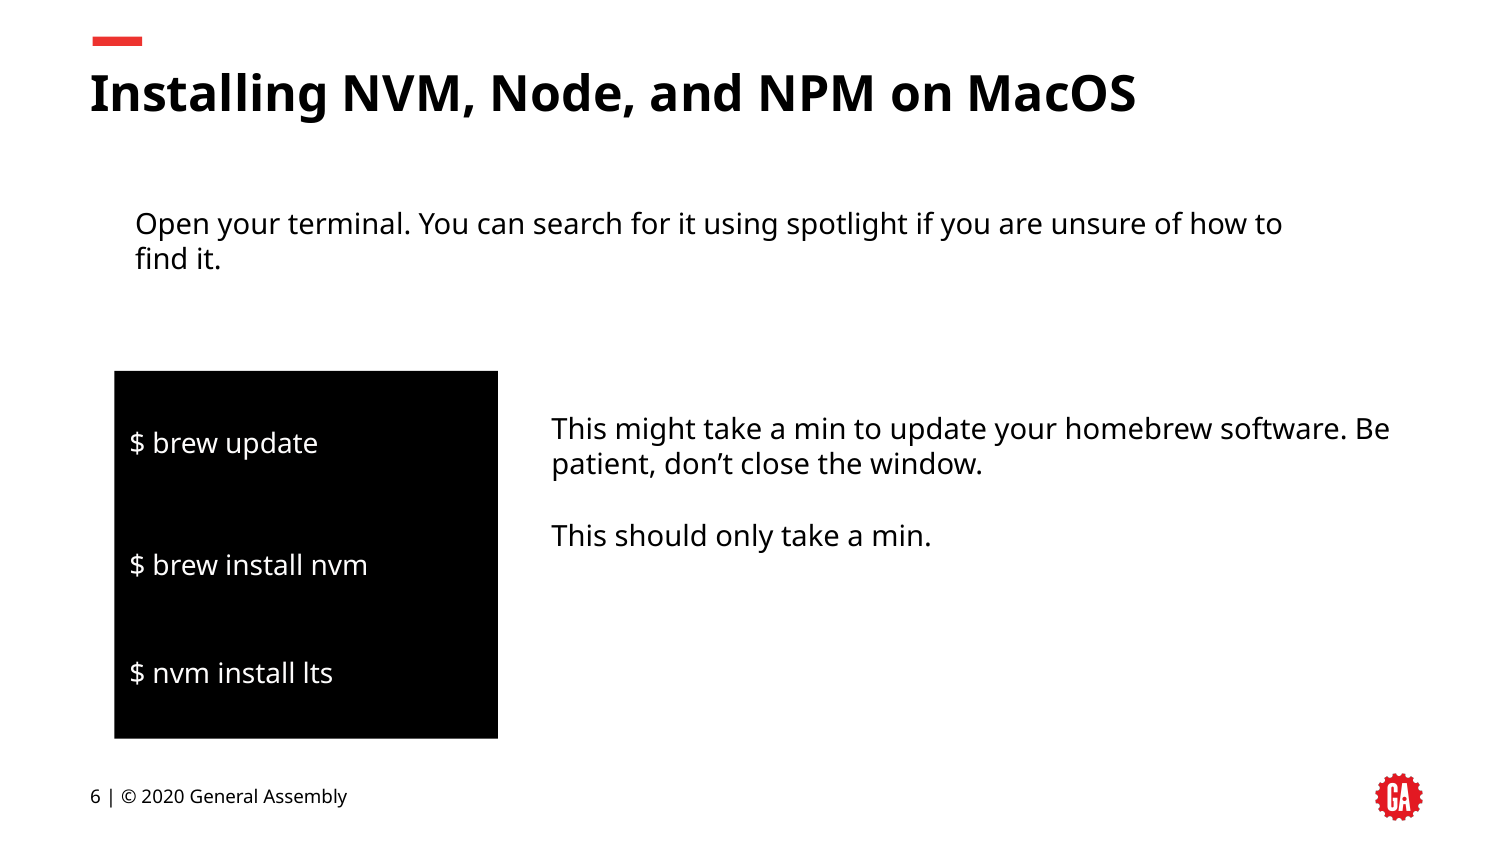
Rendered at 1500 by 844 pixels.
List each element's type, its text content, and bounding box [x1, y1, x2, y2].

text_box Open your terminal. You can search for it using spotlight if you are unsure of how to find it. [120, 190, 1328, 291]
text_box $ brew update $ brew install nvm $ nvm install lts [114, 370, 498, 739]
text_box This should only take a min. [536, 502, 1441, 568]
picture [1373, 771, 1425, 823]
title Installing NVM, Node, and NPM on MacOS [75, 46, 1473, 140]
text_box This might take a min to update your homebrew software. Be patient, don’t close the window. [536, 395, 1441, 496]
slide_number 6 | © 2020 General Assembly [75, 764, 465, 830]
